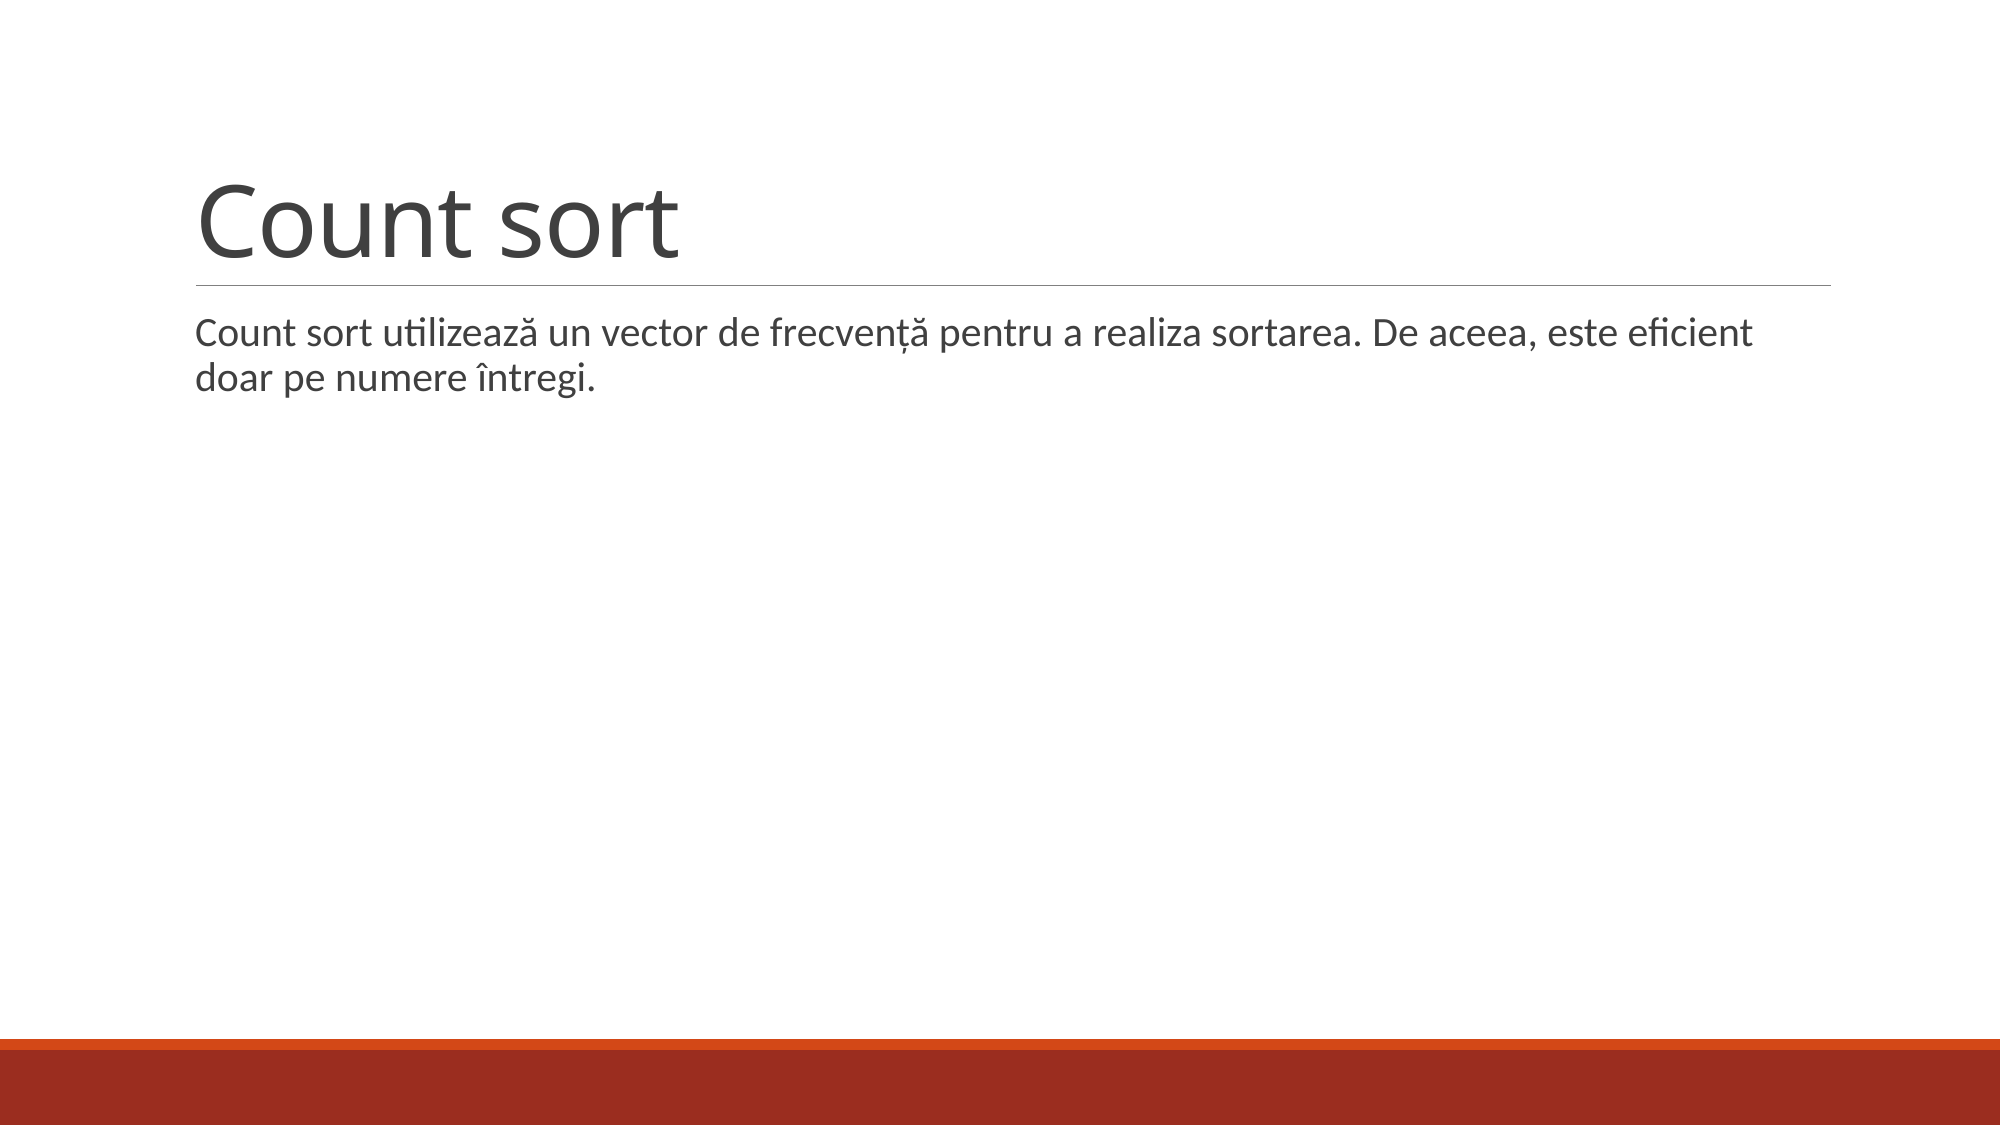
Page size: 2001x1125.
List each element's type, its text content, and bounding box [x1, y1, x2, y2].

title Count sort [180, 47, 1830, 285]
list Count sort utilizează un vector de frecvență pentru a realiza sortarea. De aceea, este eficient doar pe numere întregi. [180, 302, 1830, 963]
